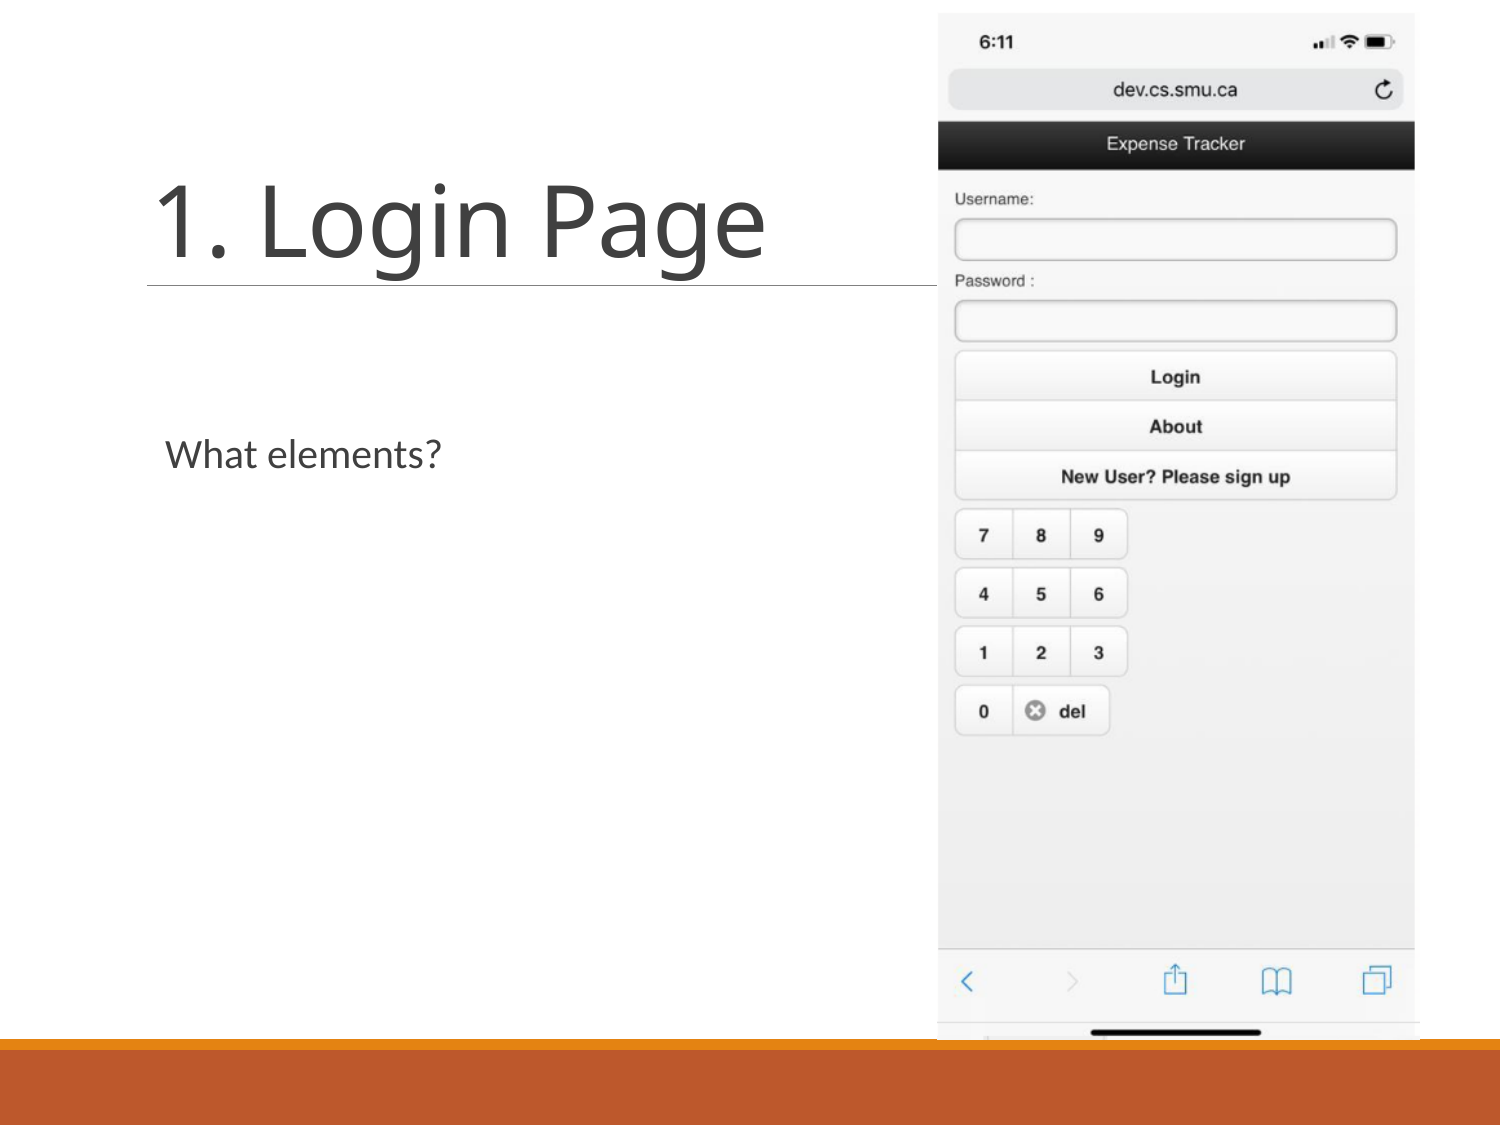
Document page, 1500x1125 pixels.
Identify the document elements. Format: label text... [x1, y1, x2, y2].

title 1. Login Page [135, 47, 934, 285]
picture [936, 11, 1421, 1040]
list What elements? [150, 345, 813, 967]
